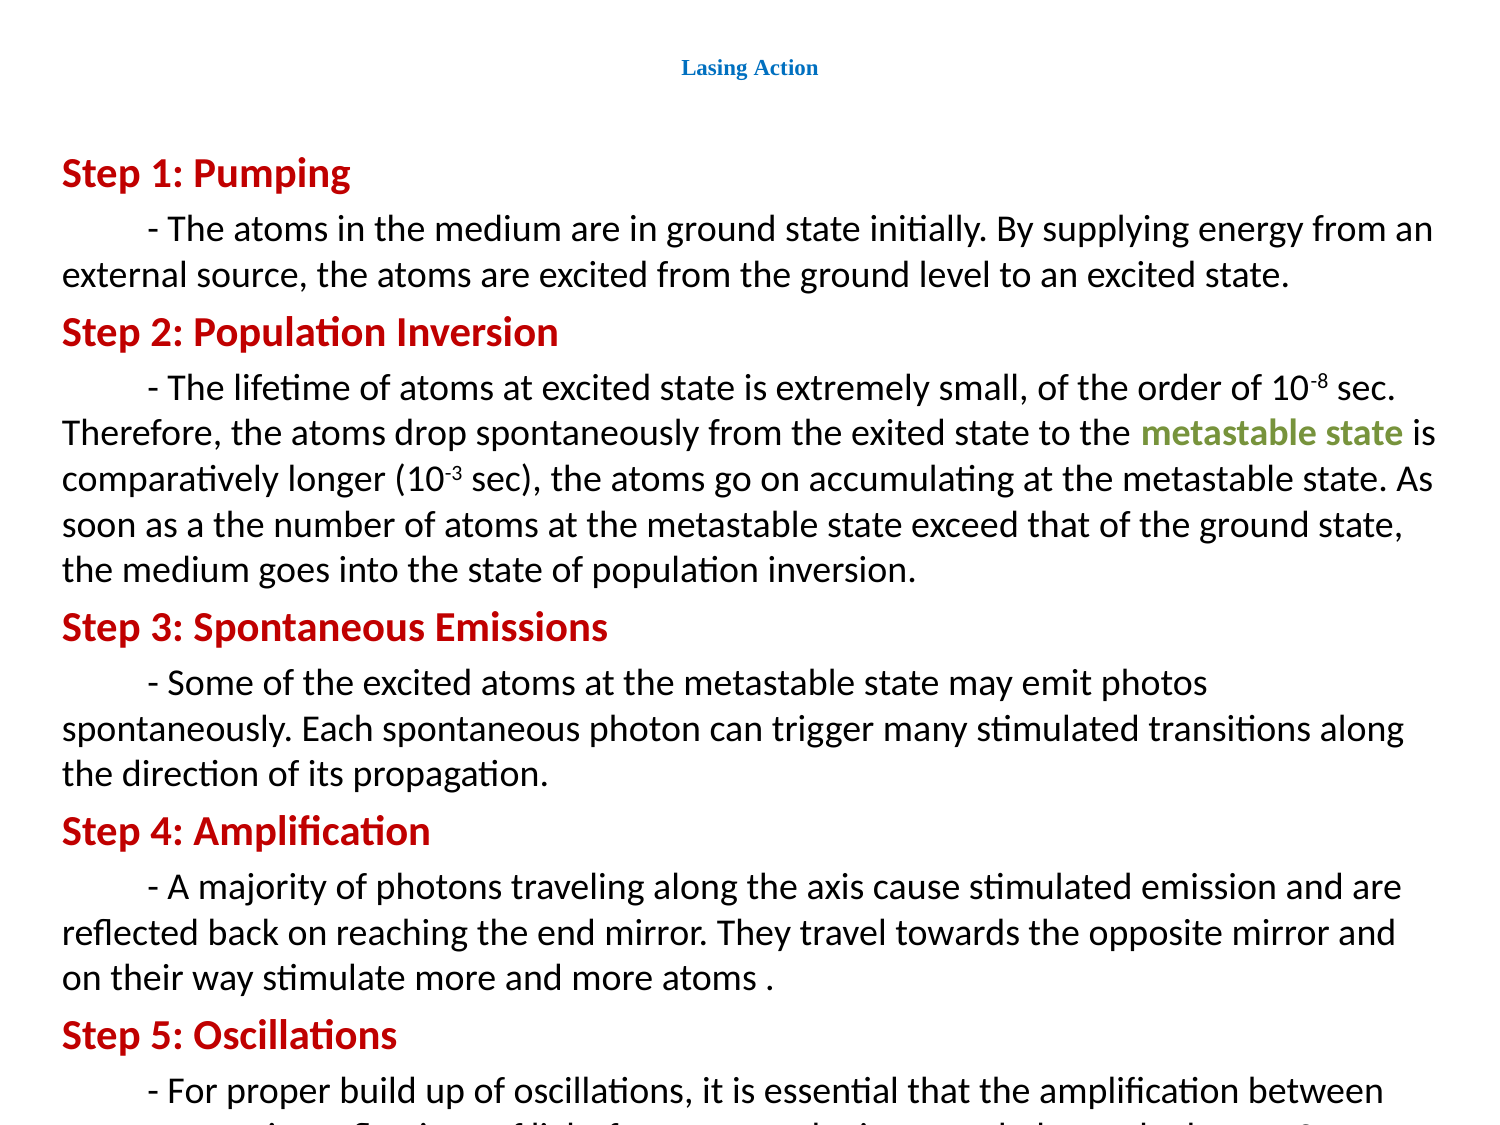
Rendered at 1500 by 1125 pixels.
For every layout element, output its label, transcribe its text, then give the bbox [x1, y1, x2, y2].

title Lasing Action [75, 45, 1425, 88]
list Step 1: Pumping - The atoms in the medium are in ground state initially. By supplying energy from an external source, the atoms are excited from the ground level to an excited state. Step 2: Population Inversion - The lifetime of atoms at excited state is extremely small, of the order of 10-8 sec. Therefore, the atoms drop spontaneously from the exited state to the metastable state is comparatively longer (10-3 sec), the atoms go on accumulating at the metastable state. As soon as a the number of atoms at the metastable state exceed that of the ground state, the medium goes into the state of population inversion. Step 3: Spontaneous Emissions - Some of the excited atoms at the metastable state may emit photos spontaneously. Each spontaneous photon can trigger many stimulated transitions along the direction of its propagation. Step 4: Amplification - A majority of photons traveling along the axis cause stimulated emission and are reflected back on reaching the end mirror. They travel towards the opposite mirror and on their way stimulate more and more atoms . Step 5: Oscillations - For proper build up of oscillations, it is essential that the amplification between two consecutive reflections of light from rear end mirror can balance the losses. Strong laser beam emerge out. [46, 137, 1454, 1125]
